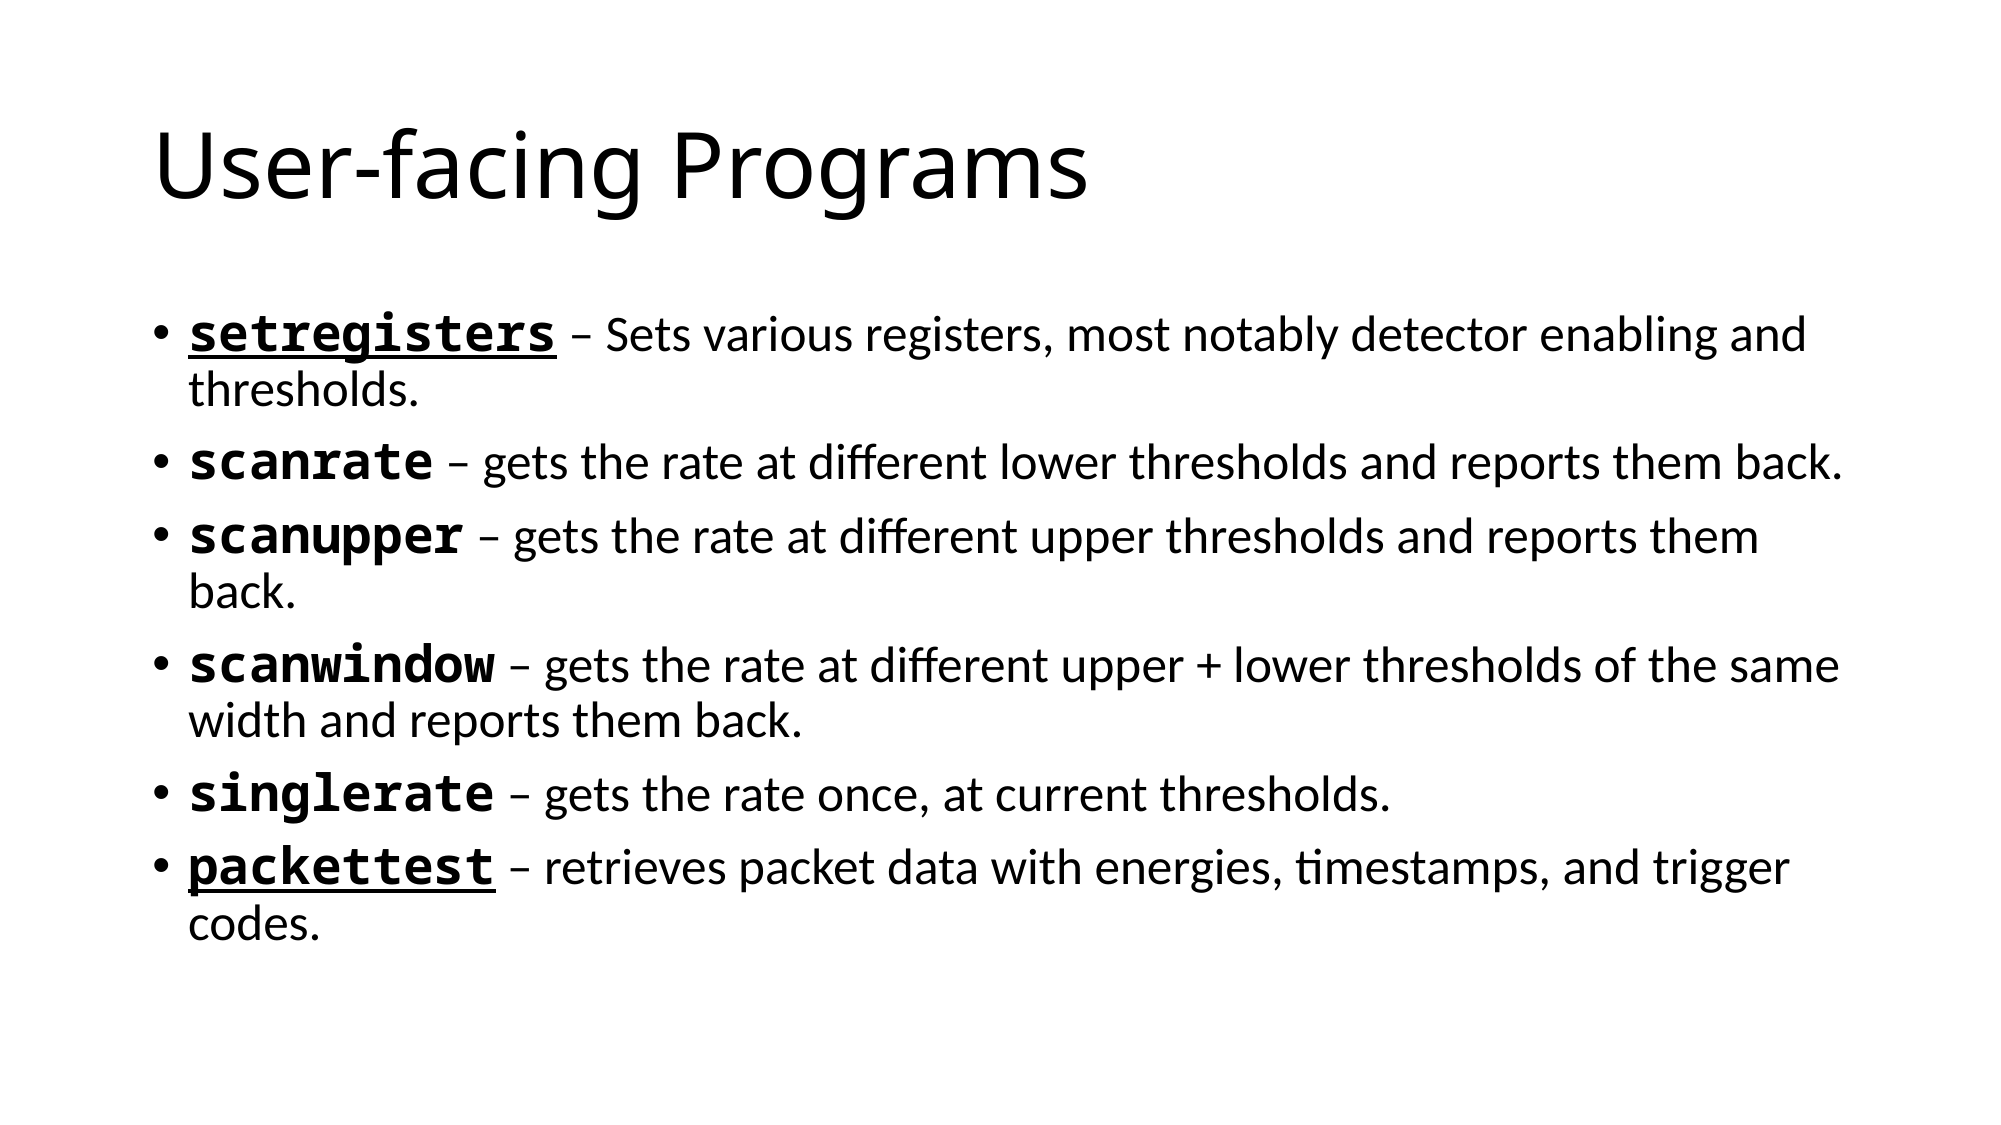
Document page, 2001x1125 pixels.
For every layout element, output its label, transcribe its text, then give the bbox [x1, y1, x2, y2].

list setregisters – Sets various registers, most notably detector enabling and thresholds. scanrate – gets the rate at different lower thresholds and reports them back. scanupper – gets the rate at different upper thresholds and reports them back. scanwindow – gets the rate at different upper + lower thresholds of the same width and reports them back. singlerate – gets the rate once, at current thresholds. packettest – retrieves packet data with energies, timestamps, and trigger codes. [137, 299, 1863, 1014]
title User-facing Programs [137, 59, 1863, 278]
